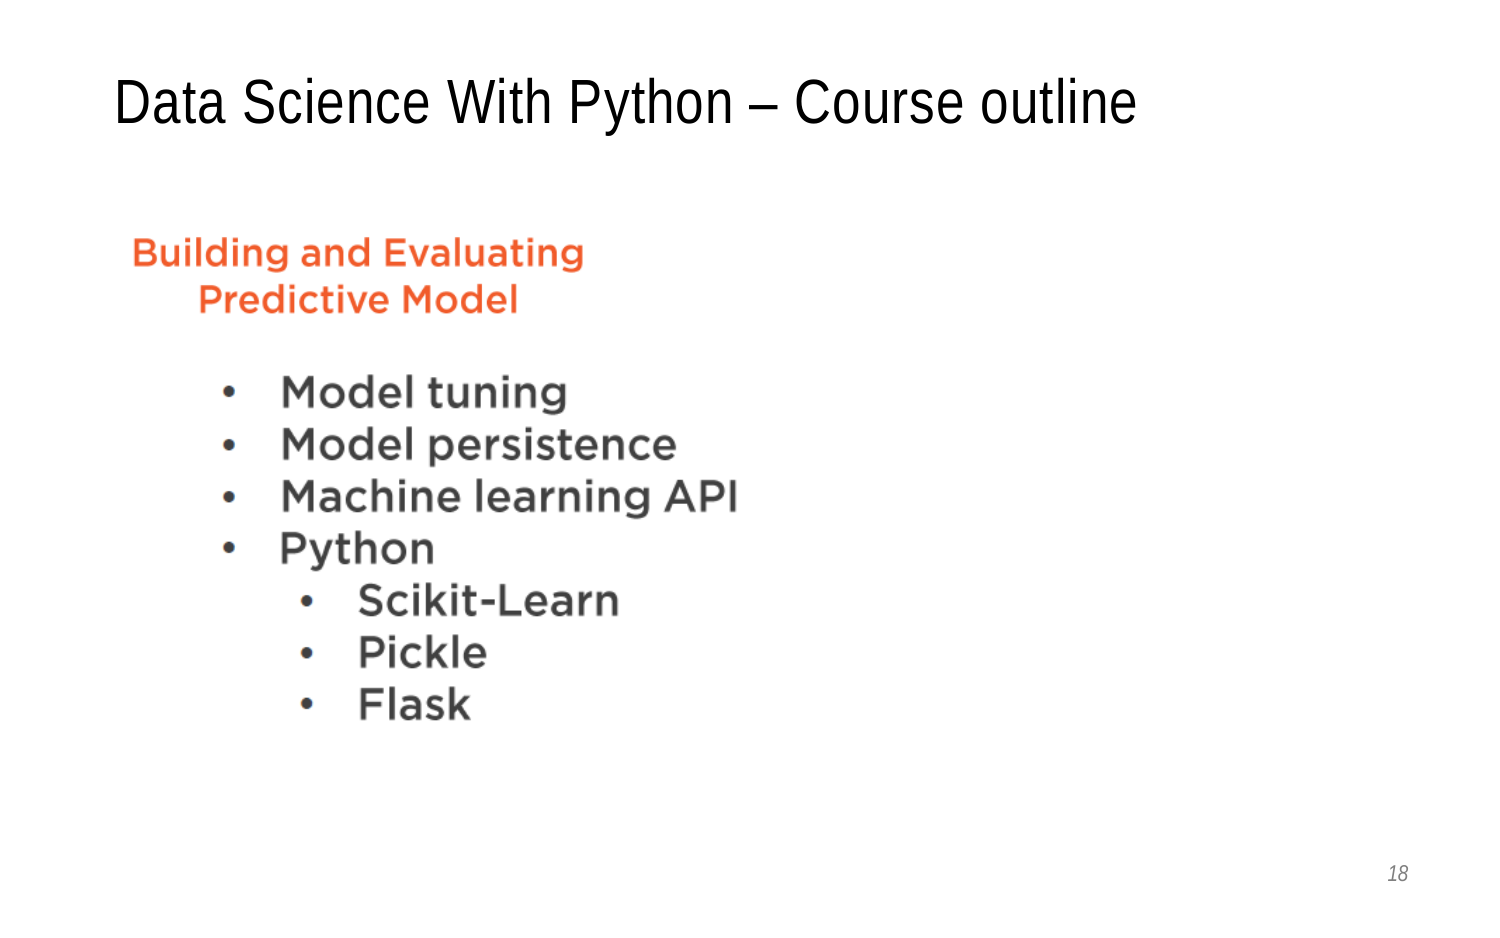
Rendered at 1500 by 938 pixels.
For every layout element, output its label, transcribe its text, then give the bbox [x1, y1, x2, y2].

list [97, 220, 601, 328]
picture [182, 362, 783, 765]
title Data Science With Python – Course outline [99, 37, 1400, 144]
